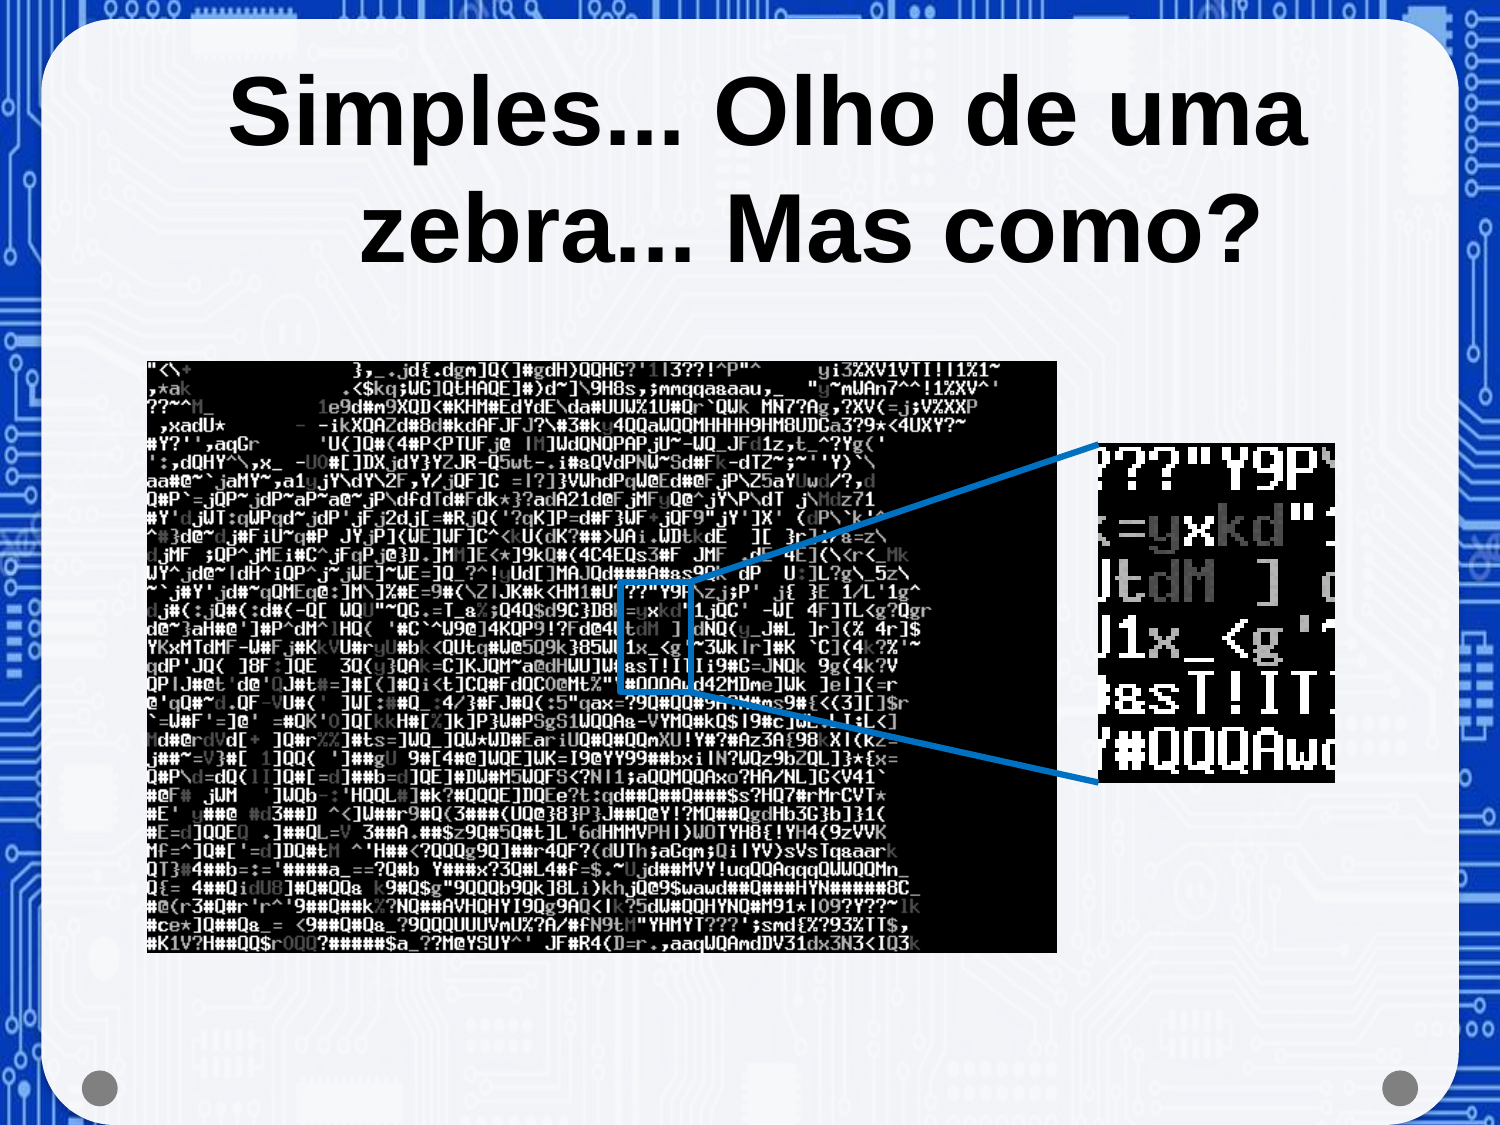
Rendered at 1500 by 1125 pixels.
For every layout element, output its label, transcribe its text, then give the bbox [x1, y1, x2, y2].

title Simples... Olho de uma zebra... Mas como? [41, 43, 1410, 283]
picture [147, 361, 1057, 953]
picture [0, 0, 1500, 1125]
picture [1098, 443, 1335, 783]
